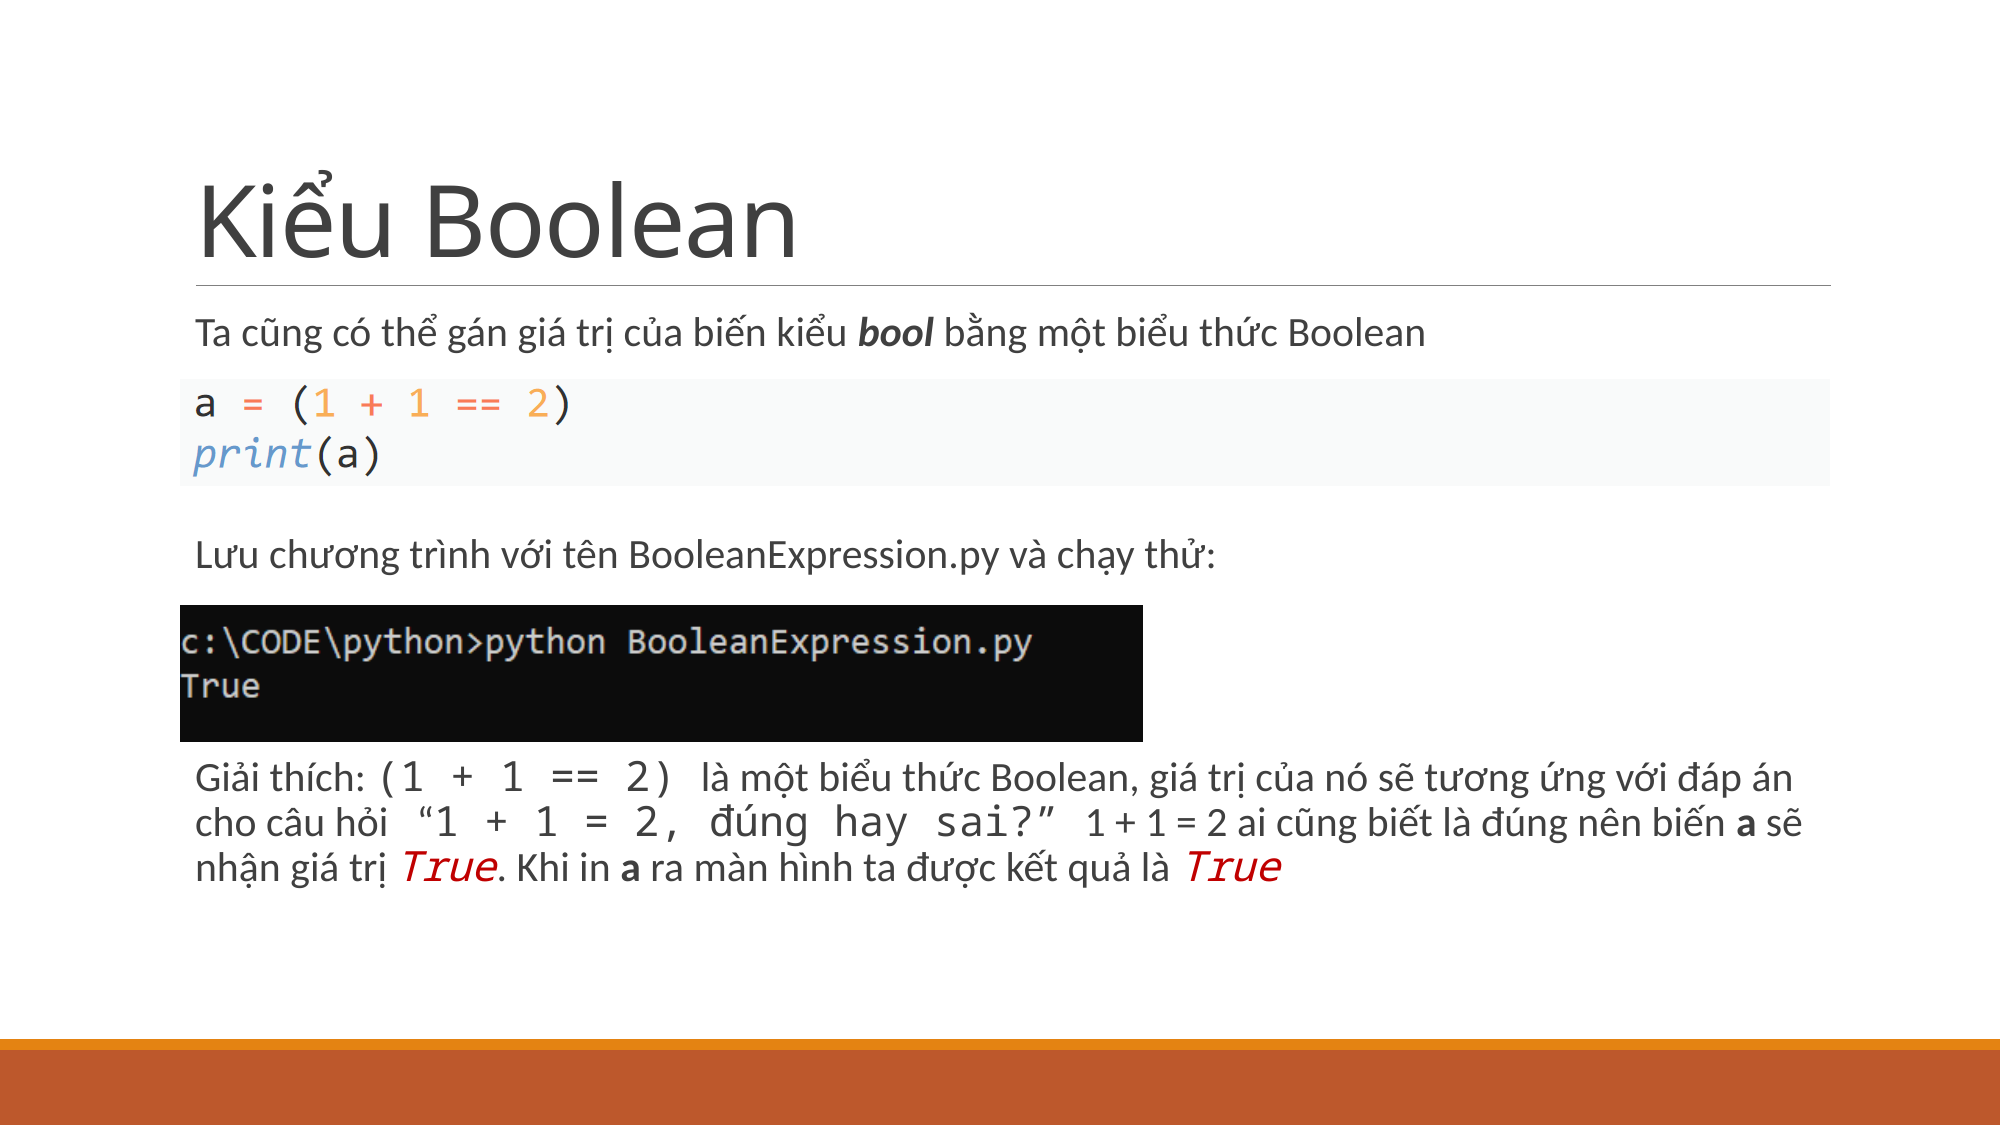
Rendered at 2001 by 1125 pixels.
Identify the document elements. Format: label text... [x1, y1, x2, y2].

title Kiểu Boolean [180, 47, 1830, 285]
picture [179, 379, 1831, 486]
list Ta cũng có thể gán giá trị của biến kiểu bool bằng một biểu thức Boolean Lưu chương trình với tên BooleanExpression.py và chạy thử: Giải thích: (1 + 1 == 2) là một biểu thức Boolean, giá trị của nó sẽ tương ứng với đáp án cho câu hỏi “1 + 1 = 2, đúng hay sai?” 1 + 1 = 2 ai cũng biết là đúng nên biến a sẽ nhận giá trị True. Khi in a ra màn hình ta được kết quả là True [180, 302, 1830, 377]
list Ta cũng có thể gán giá trị của biến kiểu bool bằng một biểu thức Boolean Lưu chương trình với tên BooleanExpression.py và chạy thử: Giải thích: (1 + 1 == 2) là một biểu thức Boolean, giá trị của nó sẽ tương ứng với đáp án cho câu hỏi “1 + 1 = 2, đúng hay sai?” 1 + 1 = 2 ai cũng biết là đúng nên biến a sẽ nhận giá trị True. Khi in a ra màn hình ta được kết quả là True [180, 494, 1830, 963]
picture [179, 605, 1143, 743]
